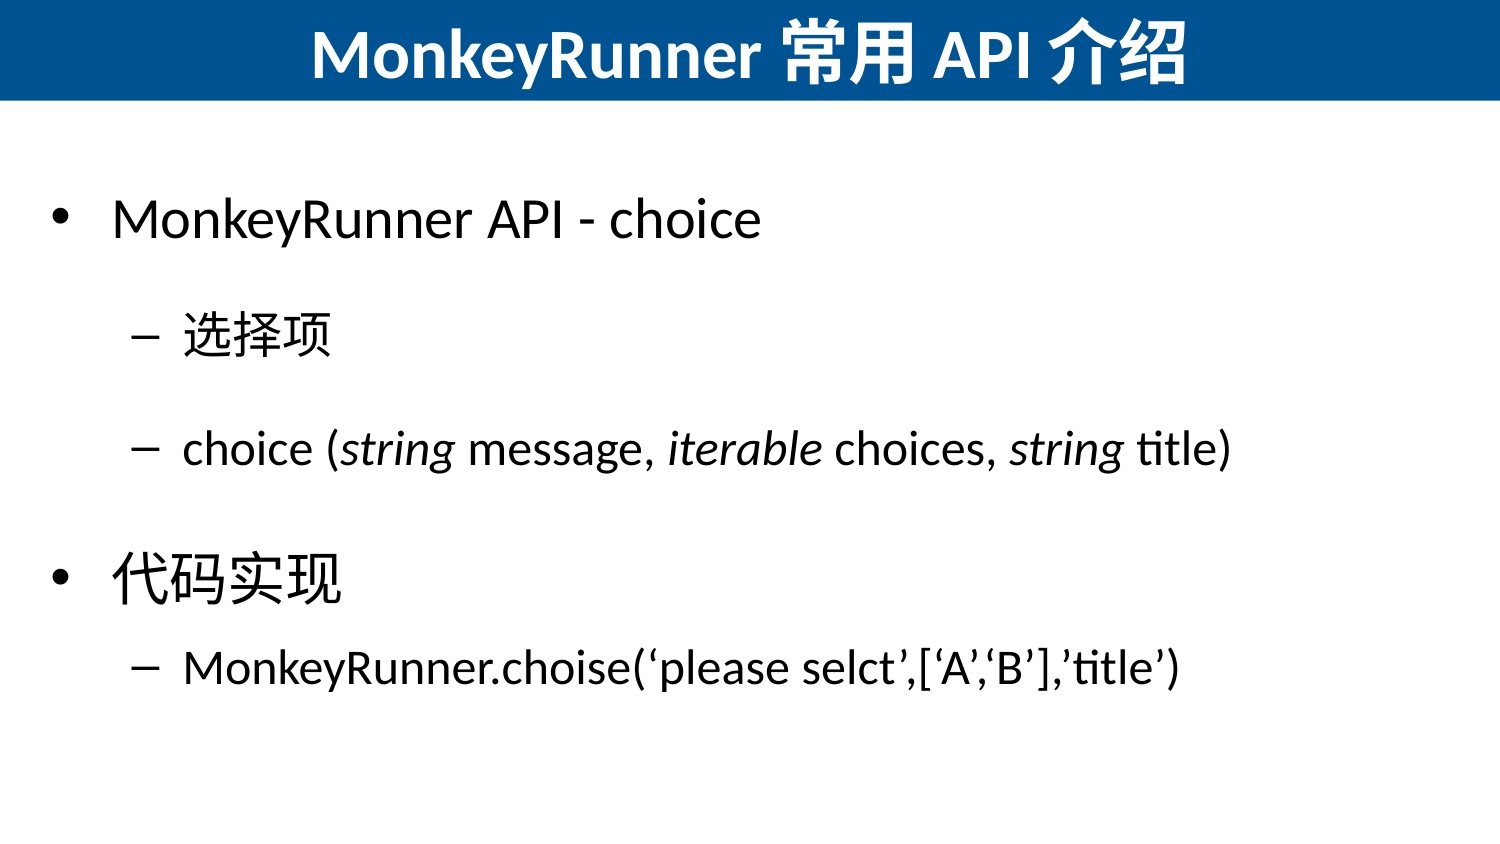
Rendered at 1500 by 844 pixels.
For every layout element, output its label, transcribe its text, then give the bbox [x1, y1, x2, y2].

title MonkeyRunner常用API介绍 [0, 0, 1500, 101]
list MonkeyRunner API - choice 选择项 choice (string message, iterable choices, string title) 代码实现 MonkeyRunner.choise(‘please selct’,[‘A’,‘B’],’title’) [35, 138, 1500, 794]
